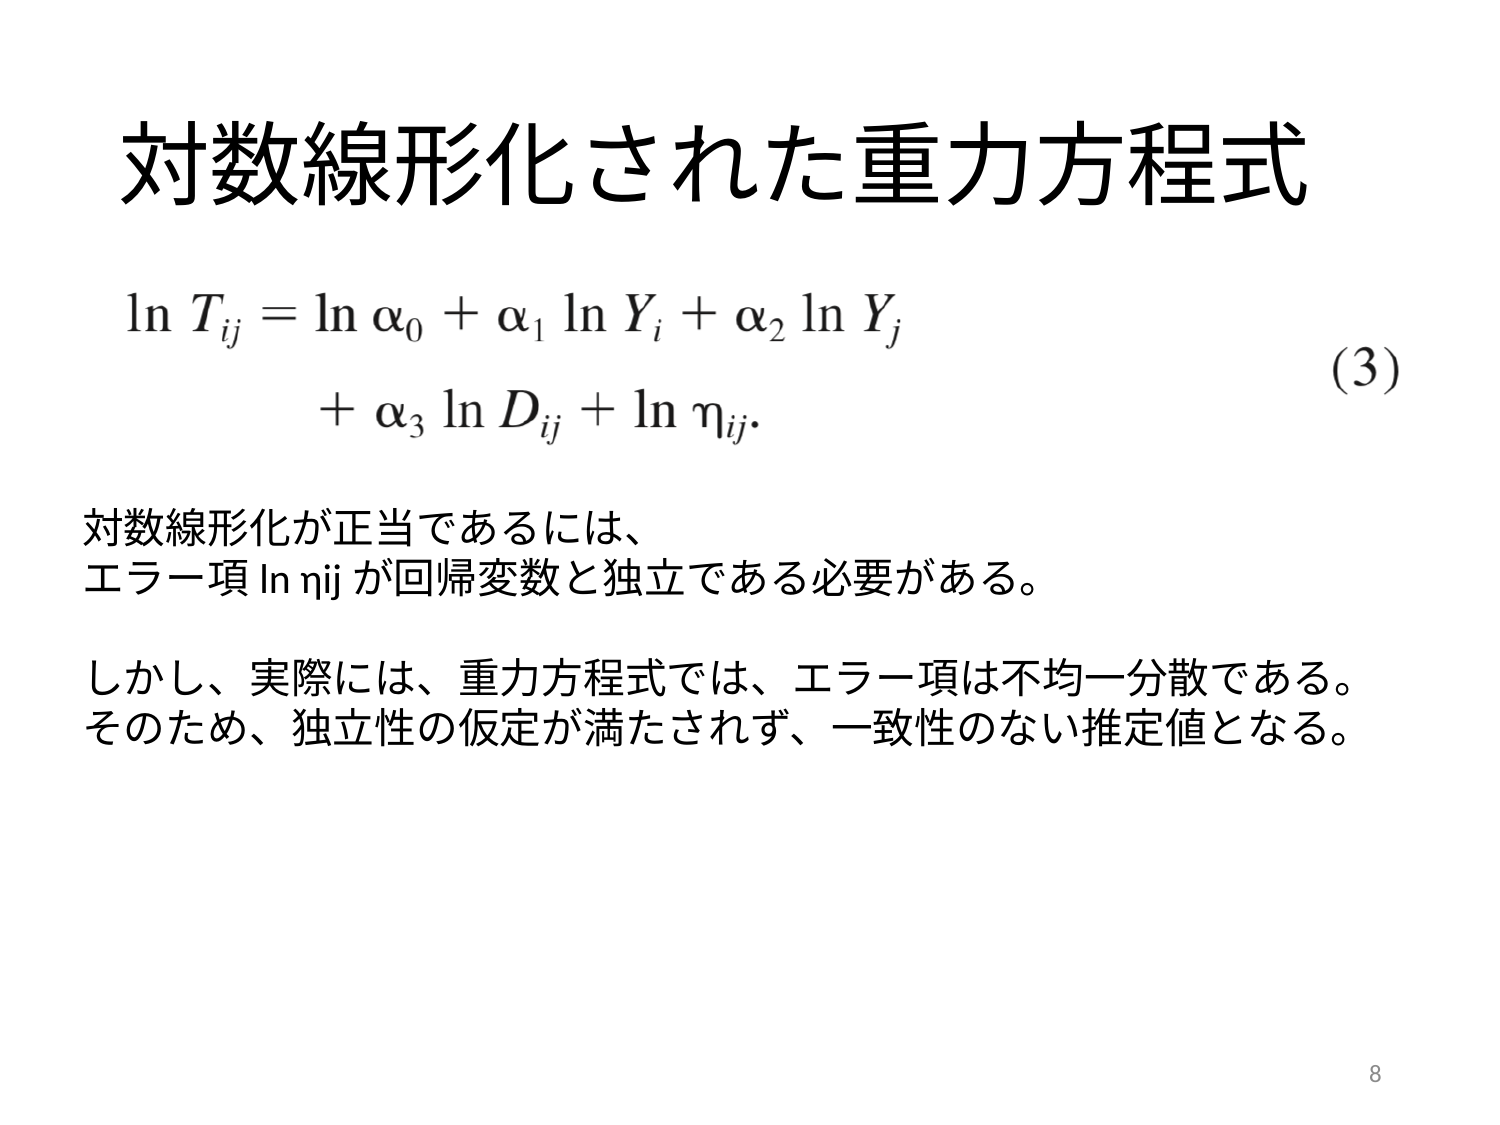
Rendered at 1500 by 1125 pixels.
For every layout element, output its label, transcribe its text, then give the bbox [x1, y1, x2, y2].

title 対数線形化された重力方程式 [103, 59, 1397, 278]
text_box 対数線形化が正当であるには、 エラー項ln ηijが回帰変数と独立である必要がある。 しかし、実際には、重力方程式では、エラー項は不均一分散である。 そのため、独立性の仮定が満たされず、一致性のない推定値となる。 [67, 494, 1397, 860]
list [117, 277, 1412, 453]
slide_number 8 [1059, 1042, 1397, 1103]
